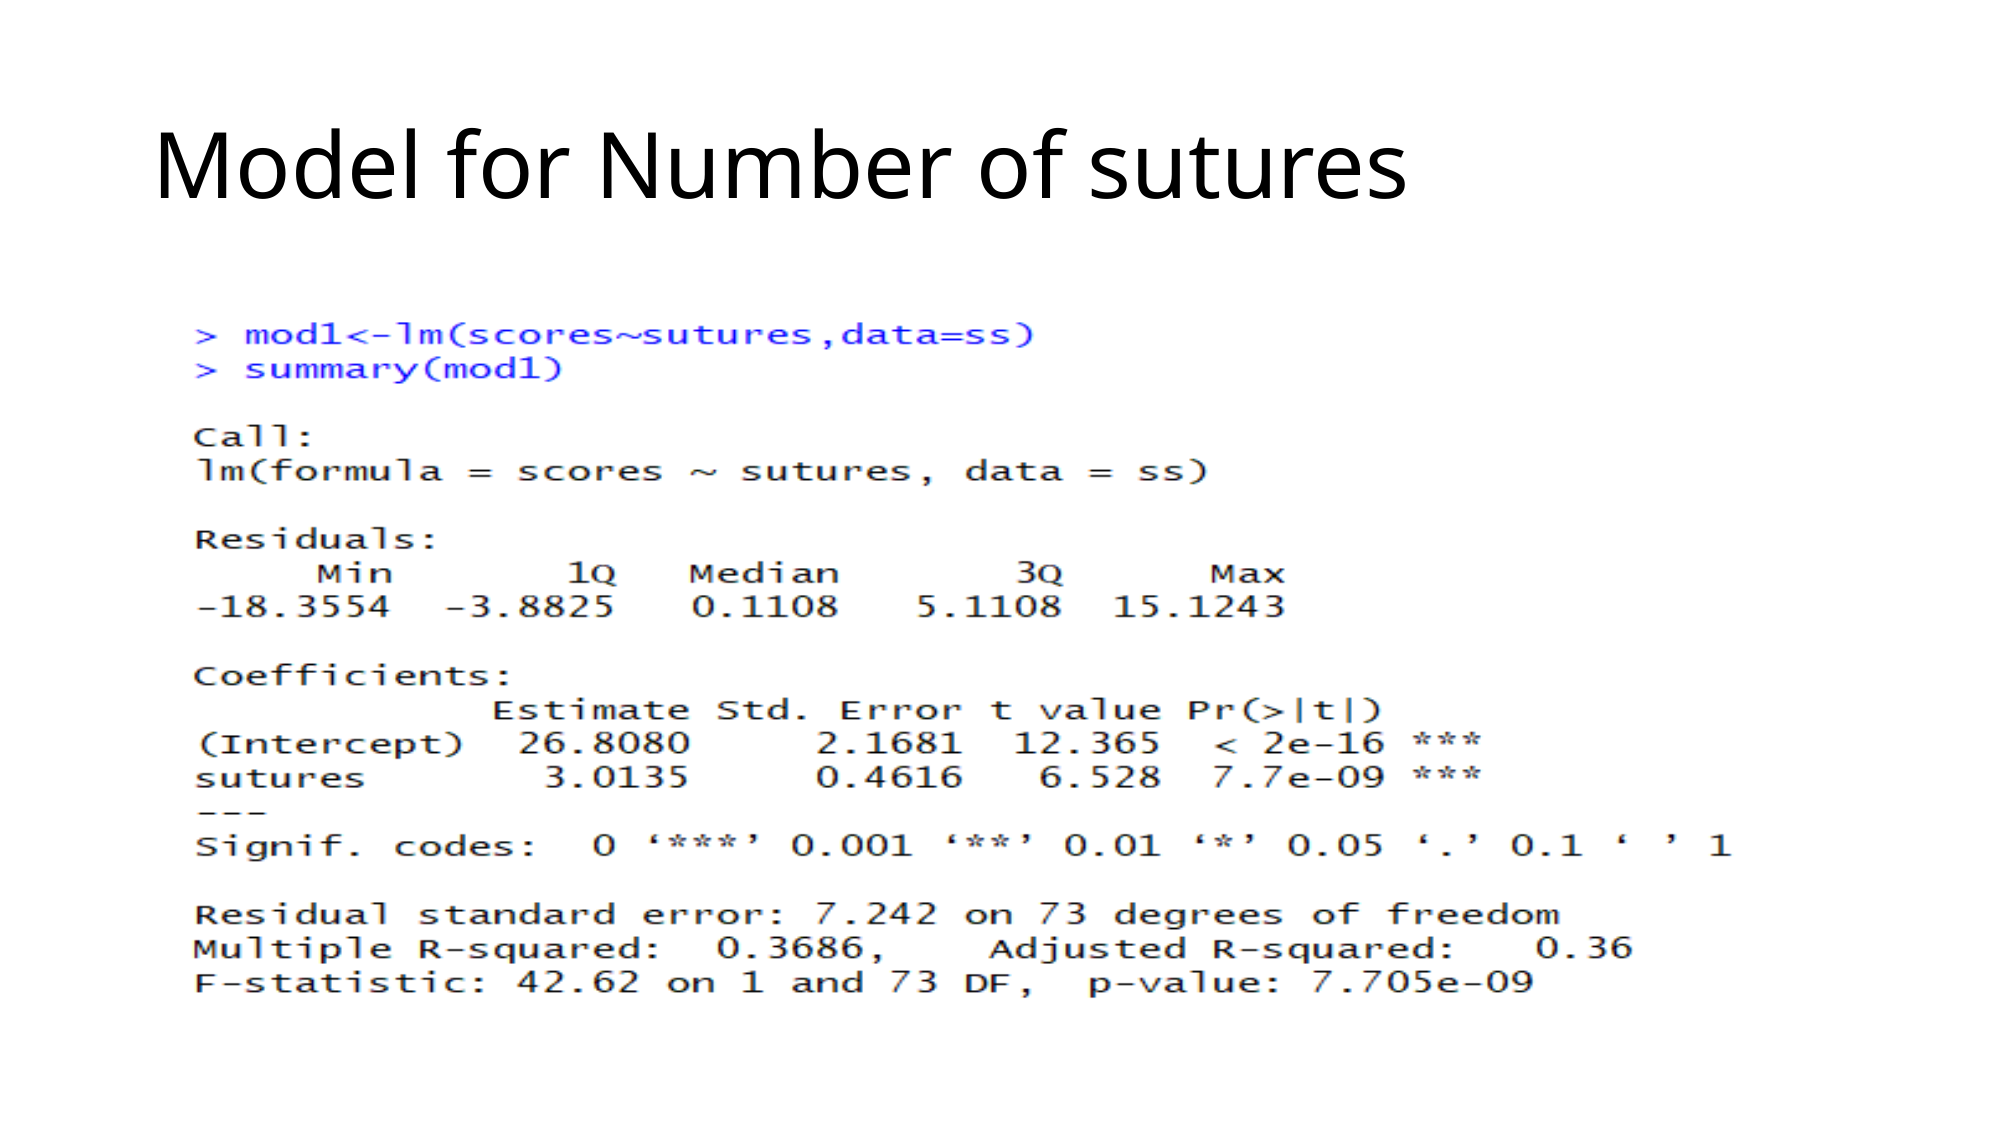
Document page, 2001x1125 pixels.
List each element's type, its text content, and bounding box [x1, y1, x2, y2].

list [188, 321, 1749, 1025]
title Model for Number of sutures [137, 59, 1863, 278]
